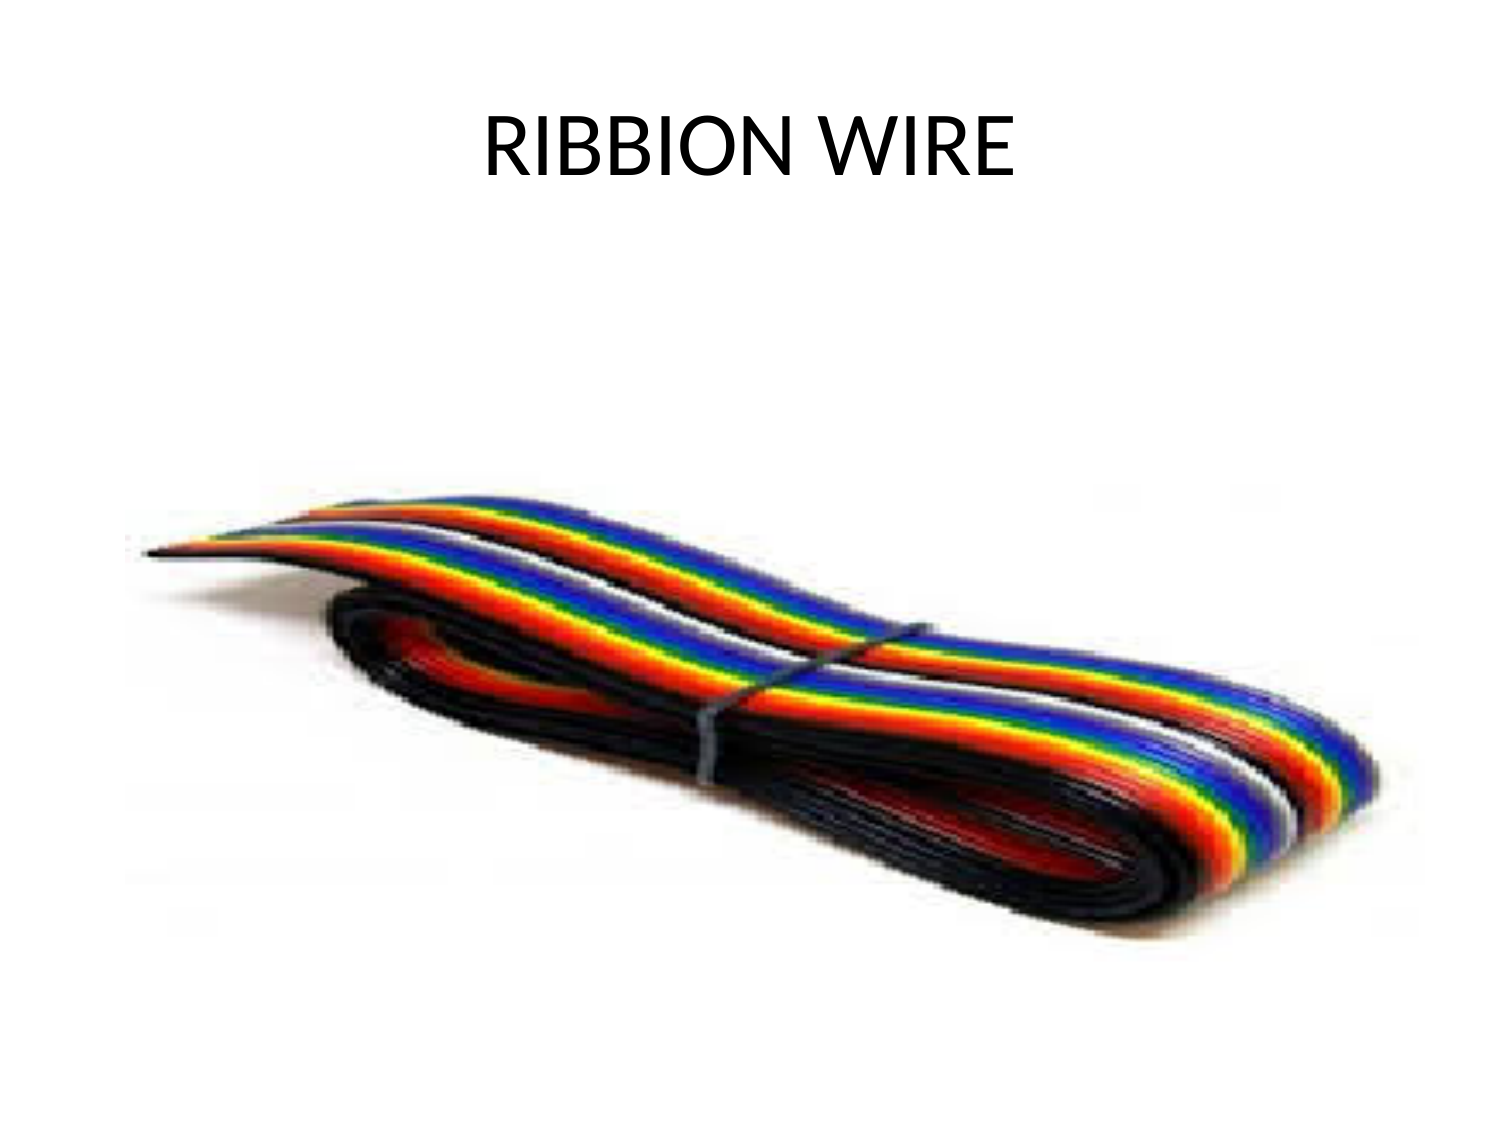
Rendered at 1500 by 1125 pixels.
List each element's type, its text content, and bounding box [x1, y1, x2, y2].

title RIBBION WIRE [75, 45, 1425, 233]
picture [124, 362, 1426, 1063]
